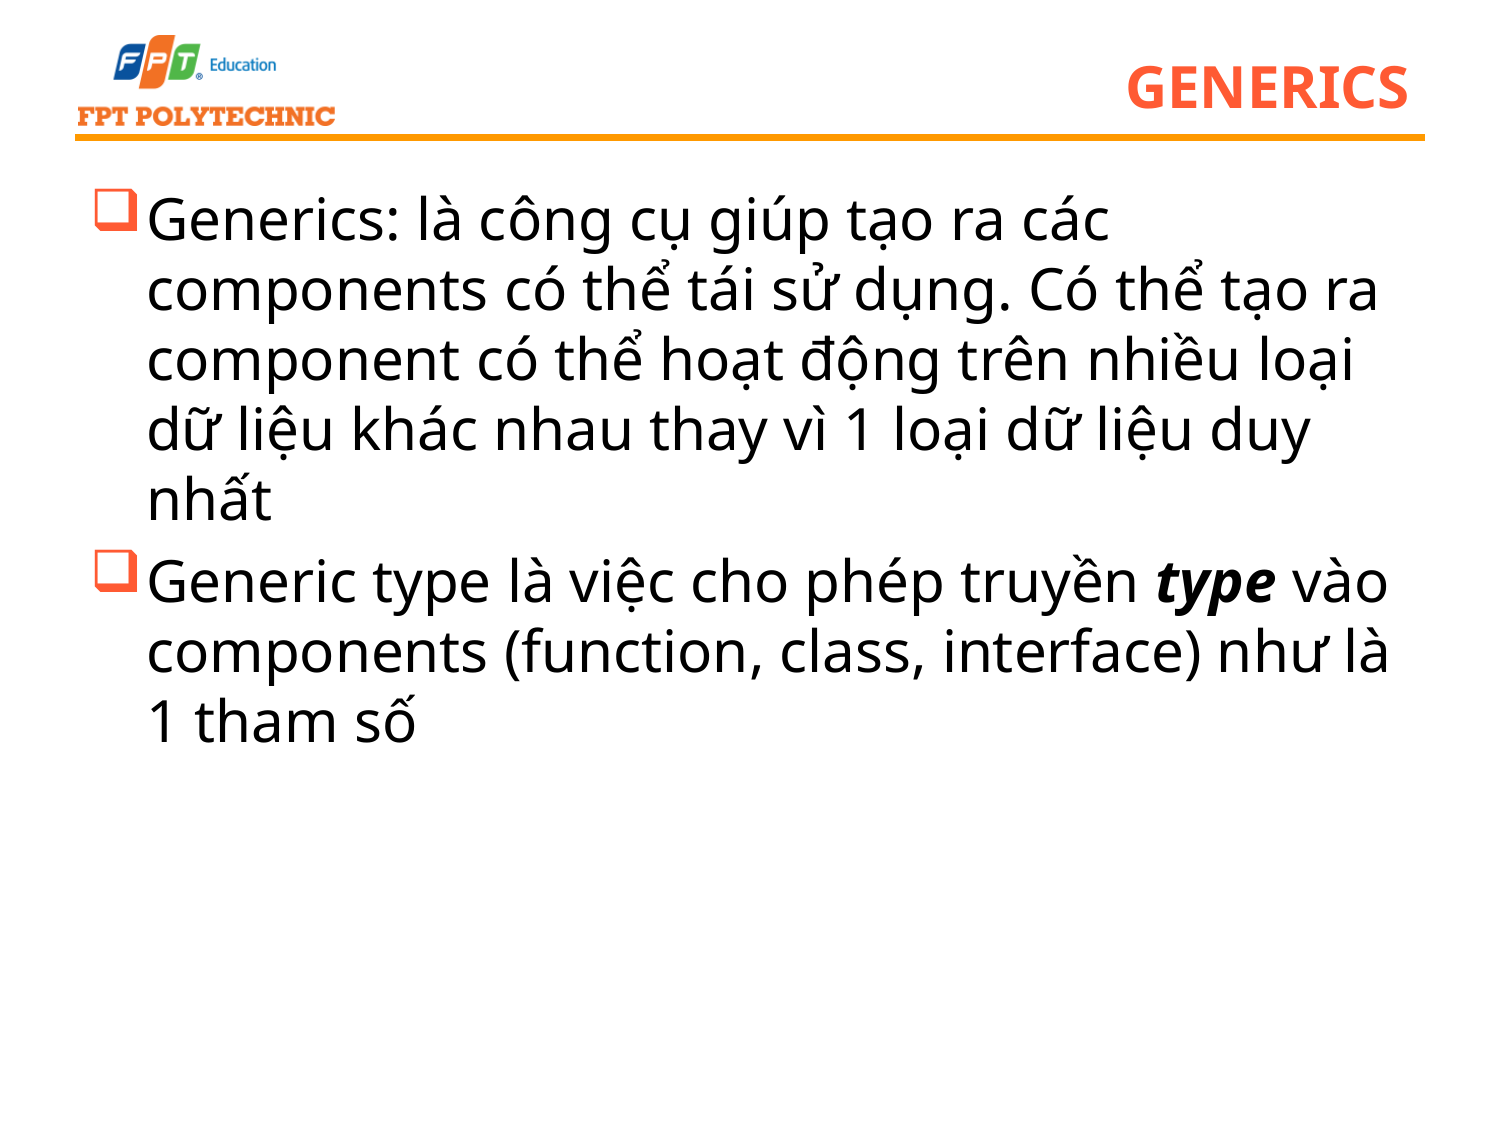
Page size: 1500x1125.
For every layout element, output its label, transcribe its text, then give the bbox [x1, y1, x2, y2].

list Generics: là công cụ giúp tạo ra các components có thể tái sử dụng. Có thể tạo ra component có thể hoạt động trên nhiều loại dữ liệu khác nhau thay vì 1 loại dữ liệu duy nhất Generic type là việc cho phép truyền type vào components (function, class, interface) như là 1 tham số [75, 174, 1425, 1038]
picture [78, 35, 338, 126]
title Generics [337, 45, 1425, 125]
